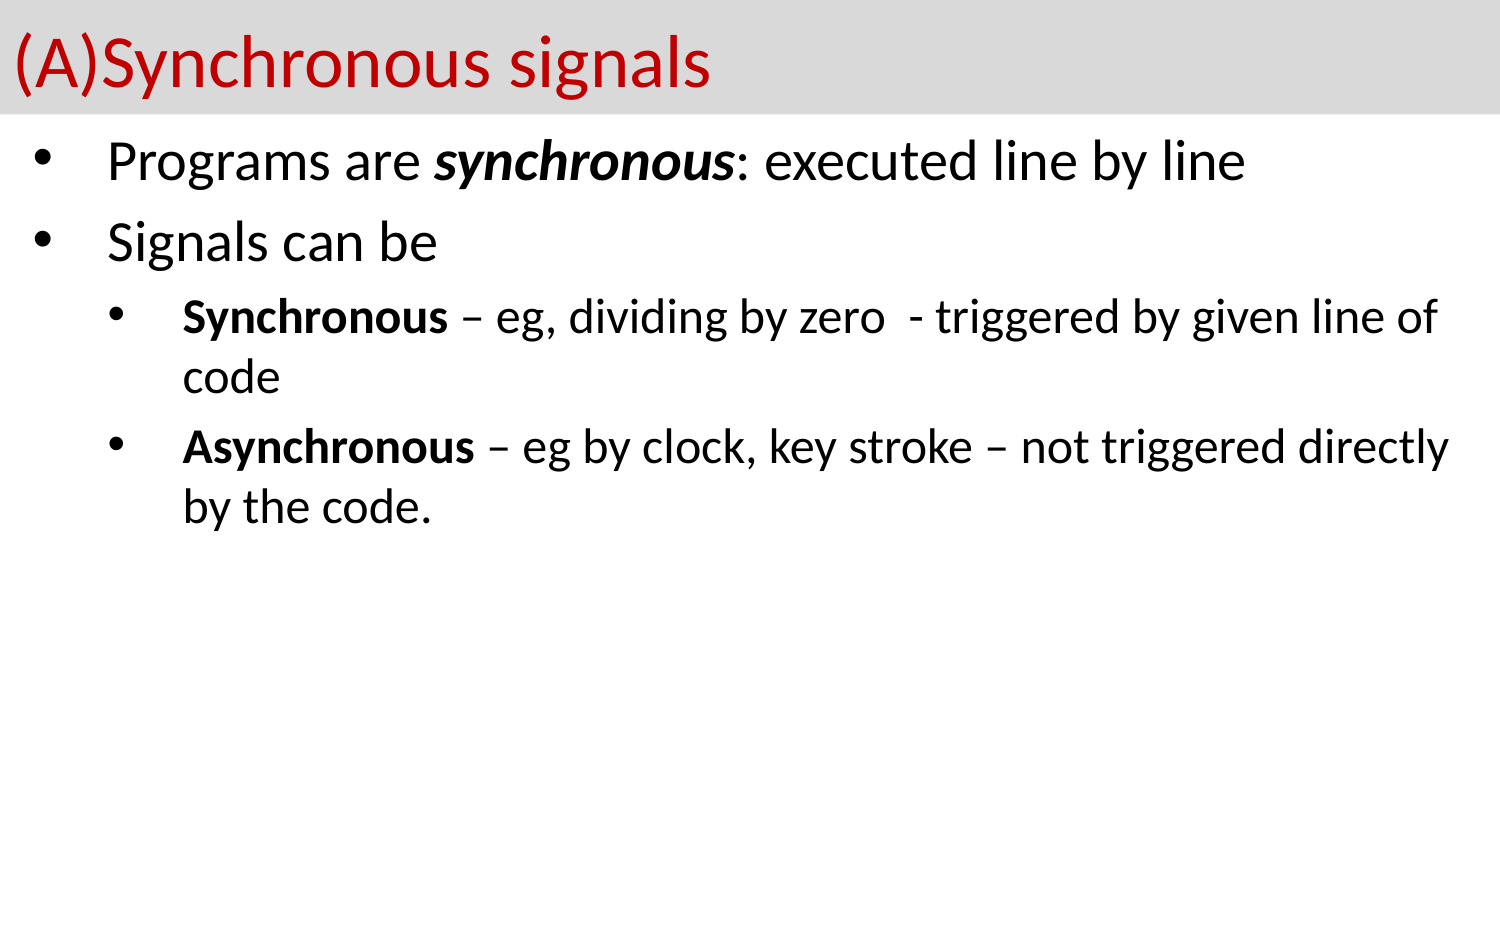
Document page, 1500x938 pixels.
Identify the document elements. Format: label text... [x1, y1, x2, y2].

subtitle Programs are synchronous: executed line by line Signals can be Synchronous – eg, dividing by zero - triggered by given line of code Asynchronous – eg by clock, key stroke – not triggered directly by the code. [17, 114, 1483, 918]
title (A)Synchronous signals [0, 0, 1500, 115]
